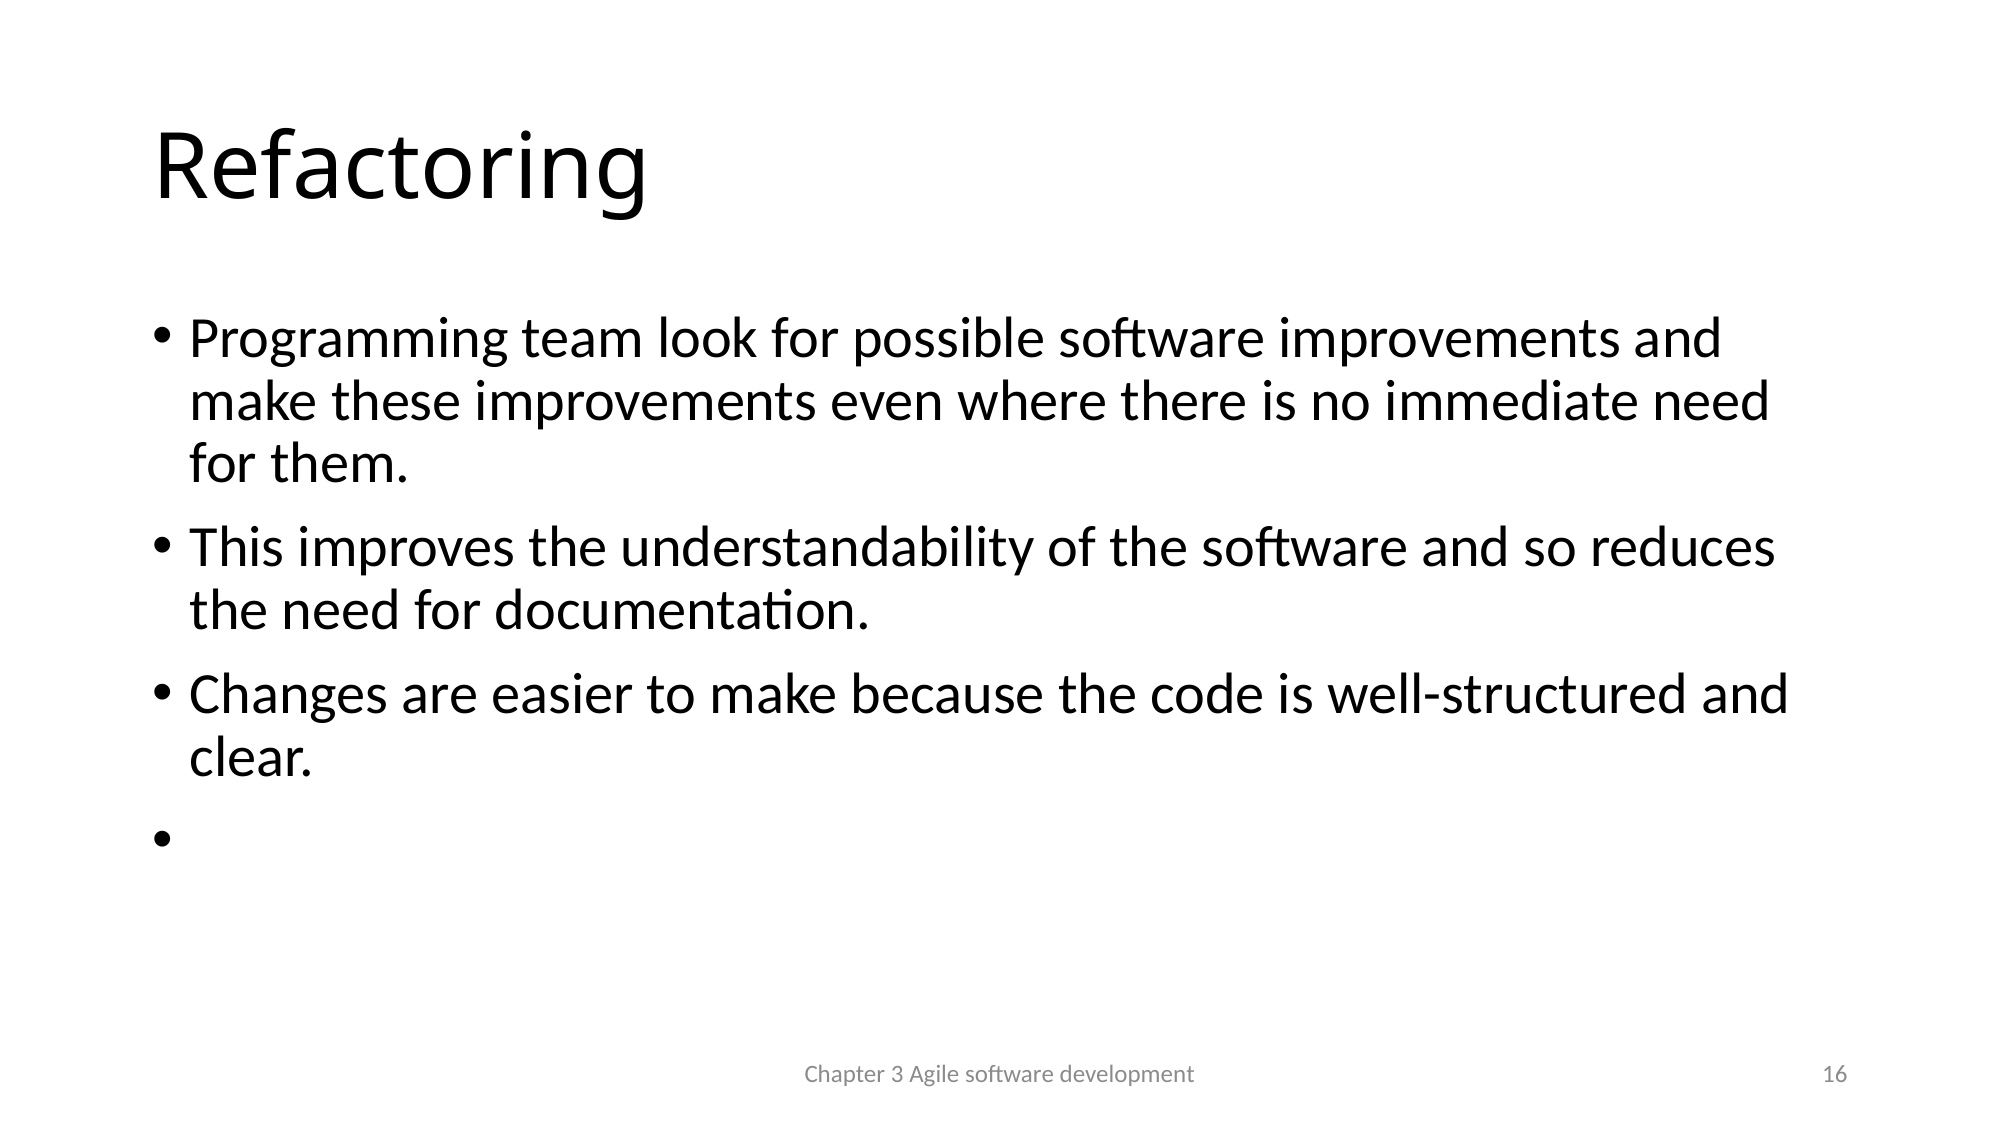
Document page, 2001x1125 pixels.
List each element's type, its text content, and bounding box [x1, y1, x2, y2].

text_box Chapter 3 Agile software development [662, 1042, 1338, 1103]
text_box Refactoring [137, 59, 1863, 278]
text_box Programming team look for possible software improvements and make these improvements even where there is no immediate need for them. This improves the understandability of the software and so reduces the need for documentation. Changes are easier to make because the code is well-structured and clear. [137, 299, 1863, 1014]
text_box <number> [1412, 1042, 1863, 1103]
